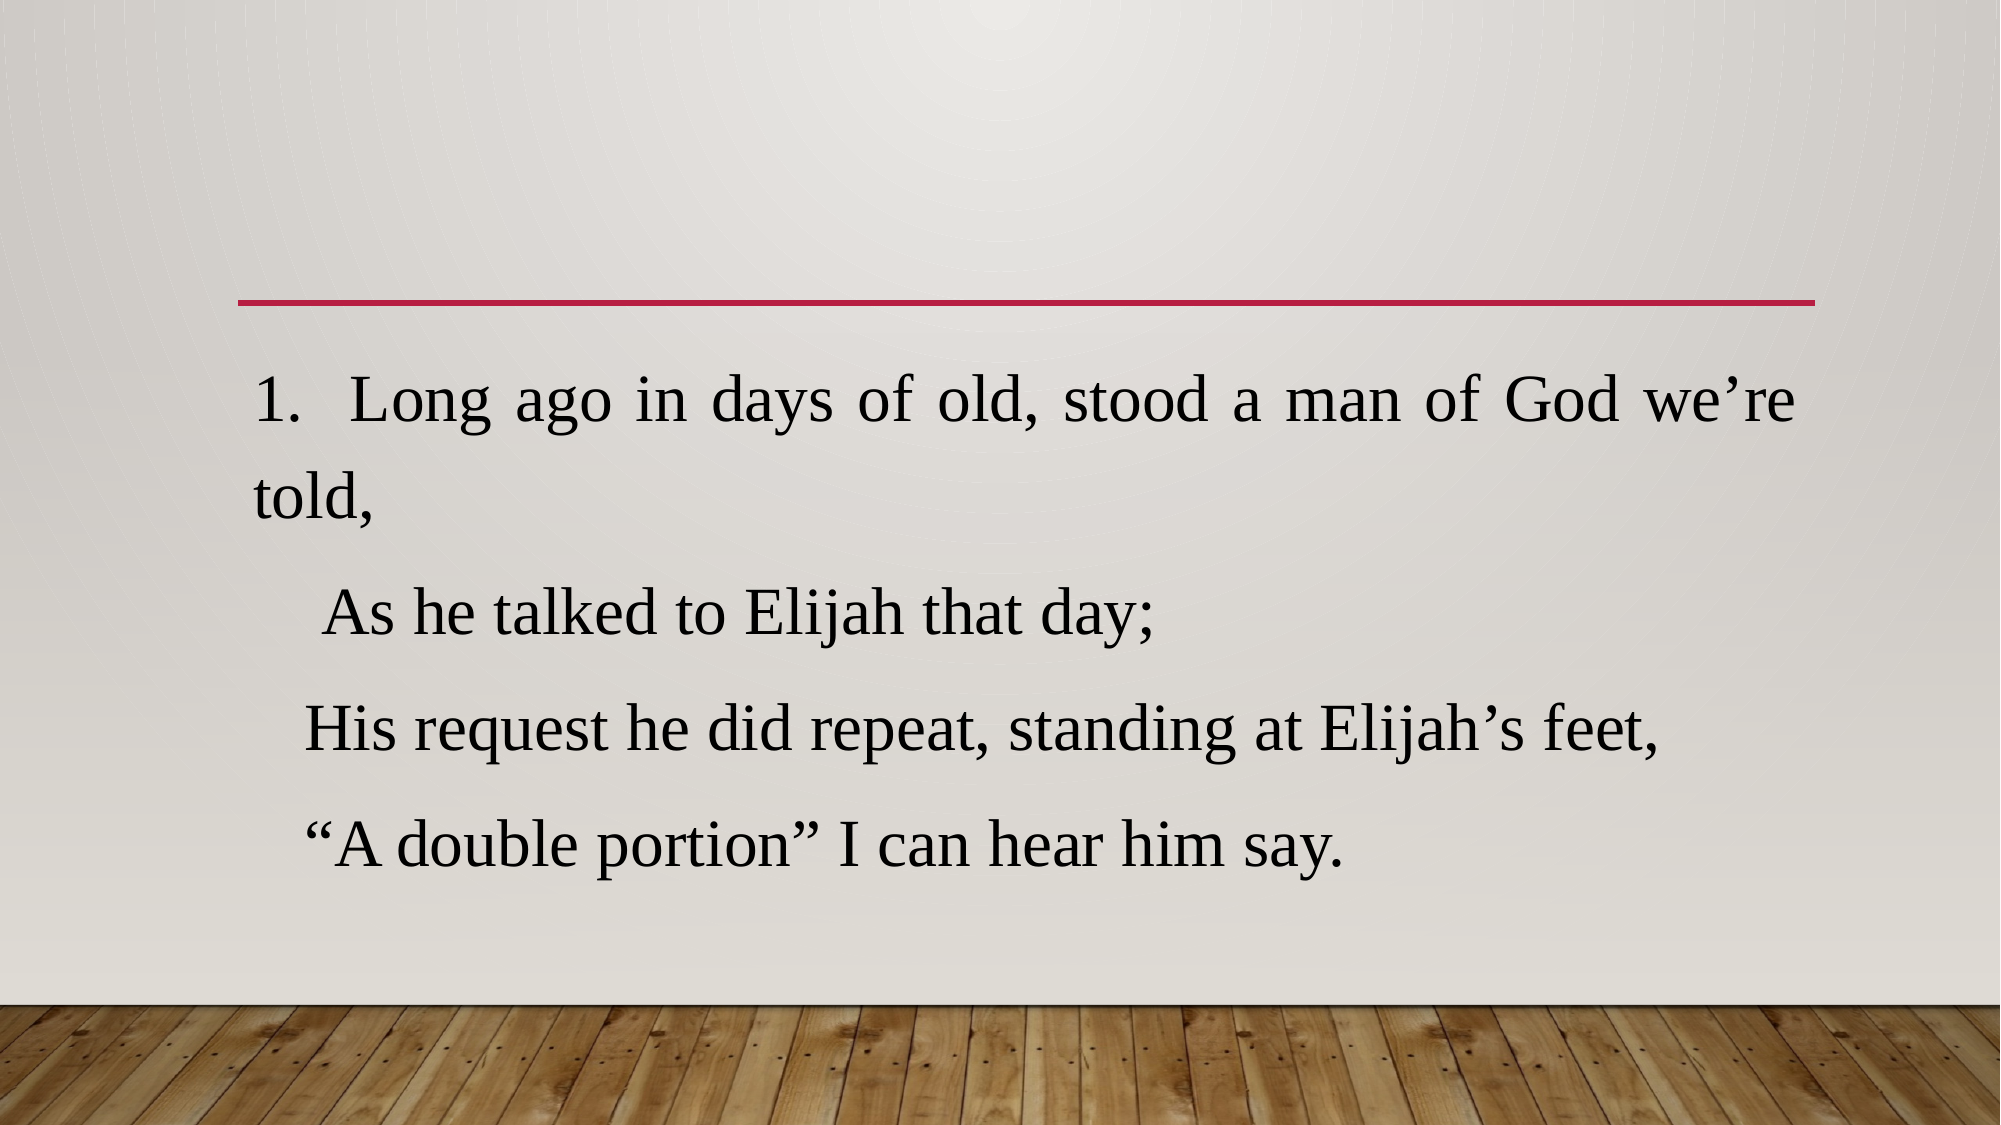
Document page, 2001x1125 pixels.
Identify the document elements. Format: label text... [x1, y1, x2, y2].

list 1. Long ago in days of old, stood a man of God we’re told, As he talked to Elijah that day; His request he did repeat, standing at Elijah’s feet, “A double portion” I can hear him say. [238, 330, 1814, 897]
picture [0, 1005, 2000, 1125]
